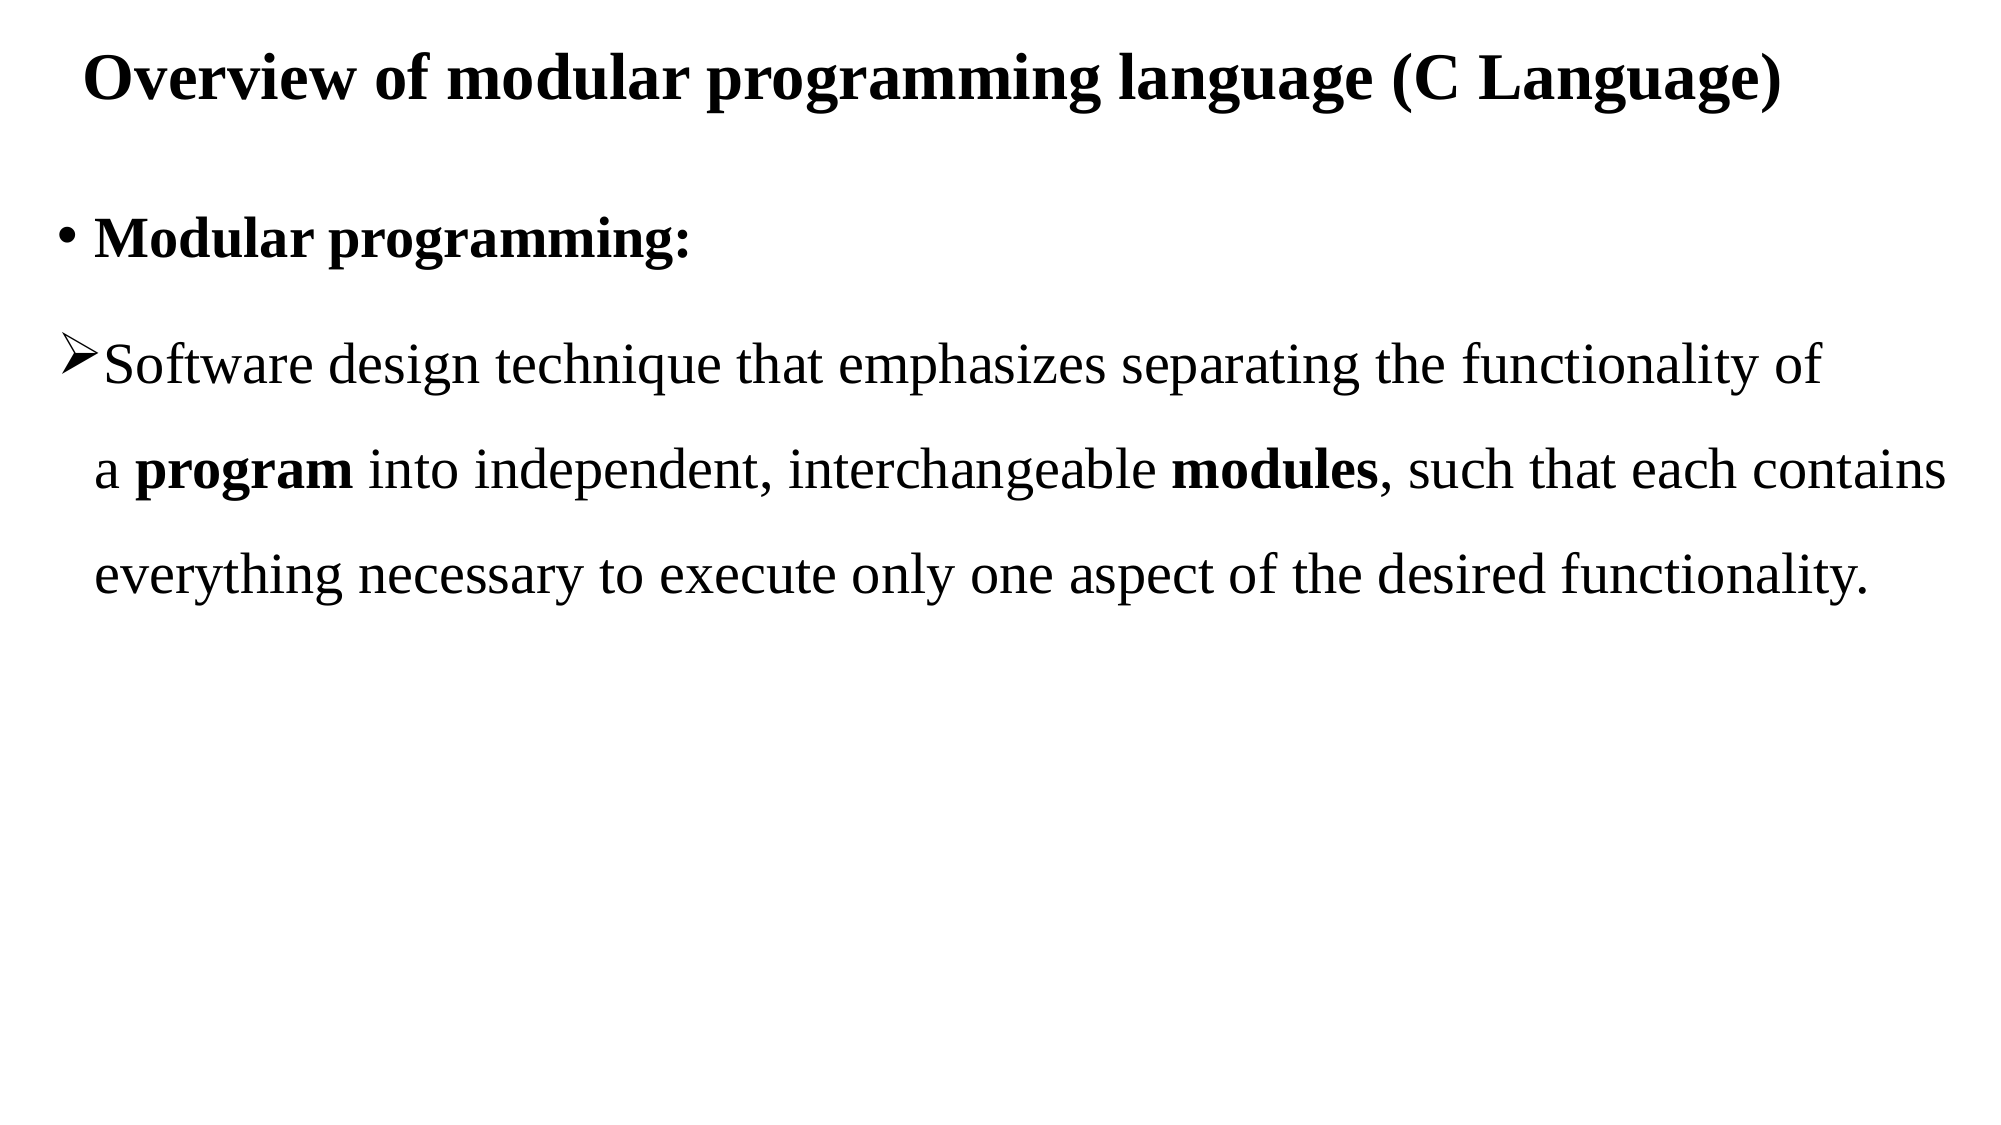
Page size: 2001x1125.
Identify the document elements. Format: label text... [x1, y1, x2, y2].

title Overview of modular programming language (C Language) [67, 24, 1929, 132]
list Modular programming: Software design technique that emphasizes separating the functionality of a program into independent, interchangeable modules, such that each contains everything necessary to execute only one aspect of the desired functionality. [42, 157, 1969, 1095]
